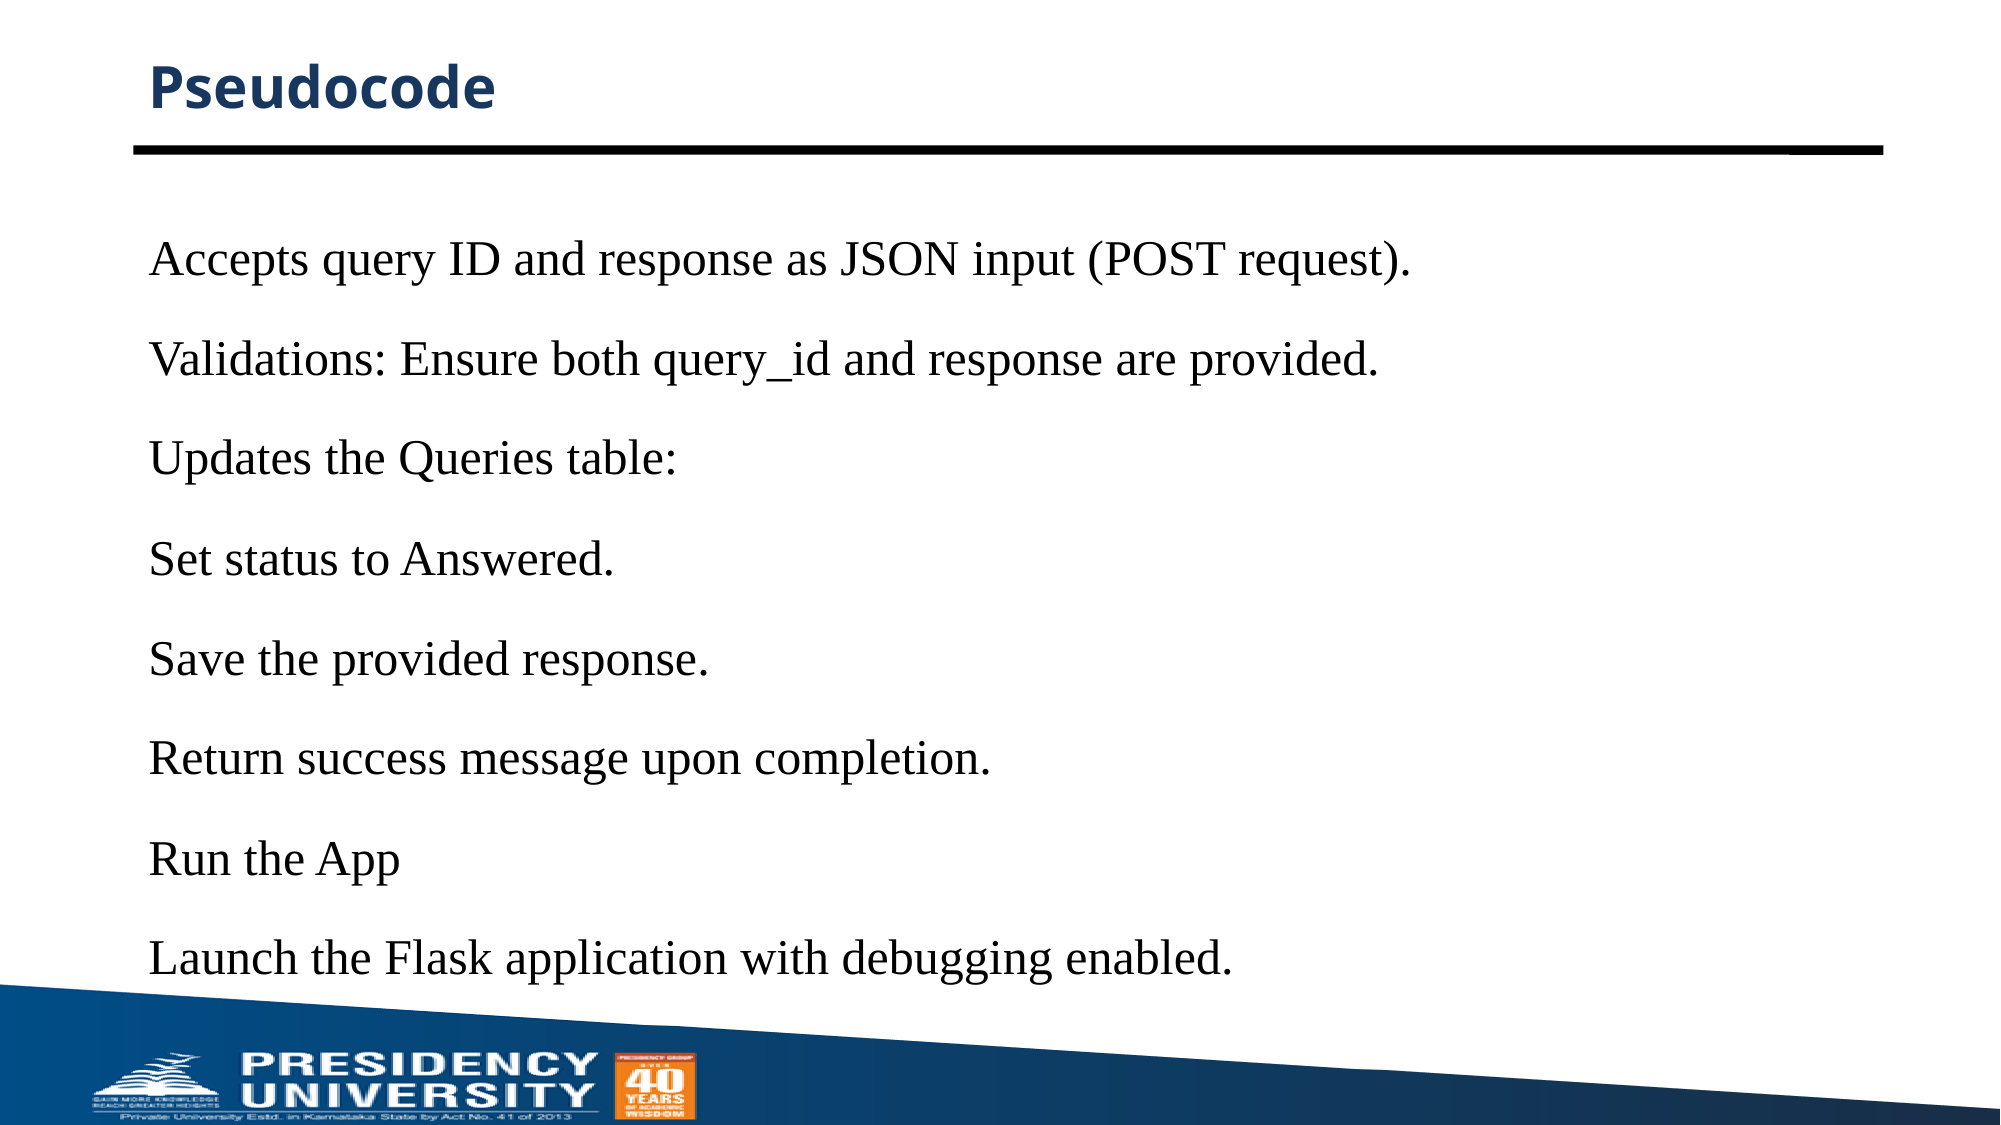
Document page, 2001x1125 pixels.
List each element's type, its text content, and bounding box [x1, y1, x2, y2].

picture [0, 982, 2000, 1125]
list Accepts query ID and response as JSON input (POST request). Validations: Ensure both query_id and response are provided. Updates the Queries table: Set status to Answered. Save the provided response. Return success message upon completion. Run the App Launch the Flask application with debugging enabled. [133, 187, 1884, 1000]
title Pseudocode [133, 45, 1884, 125]
